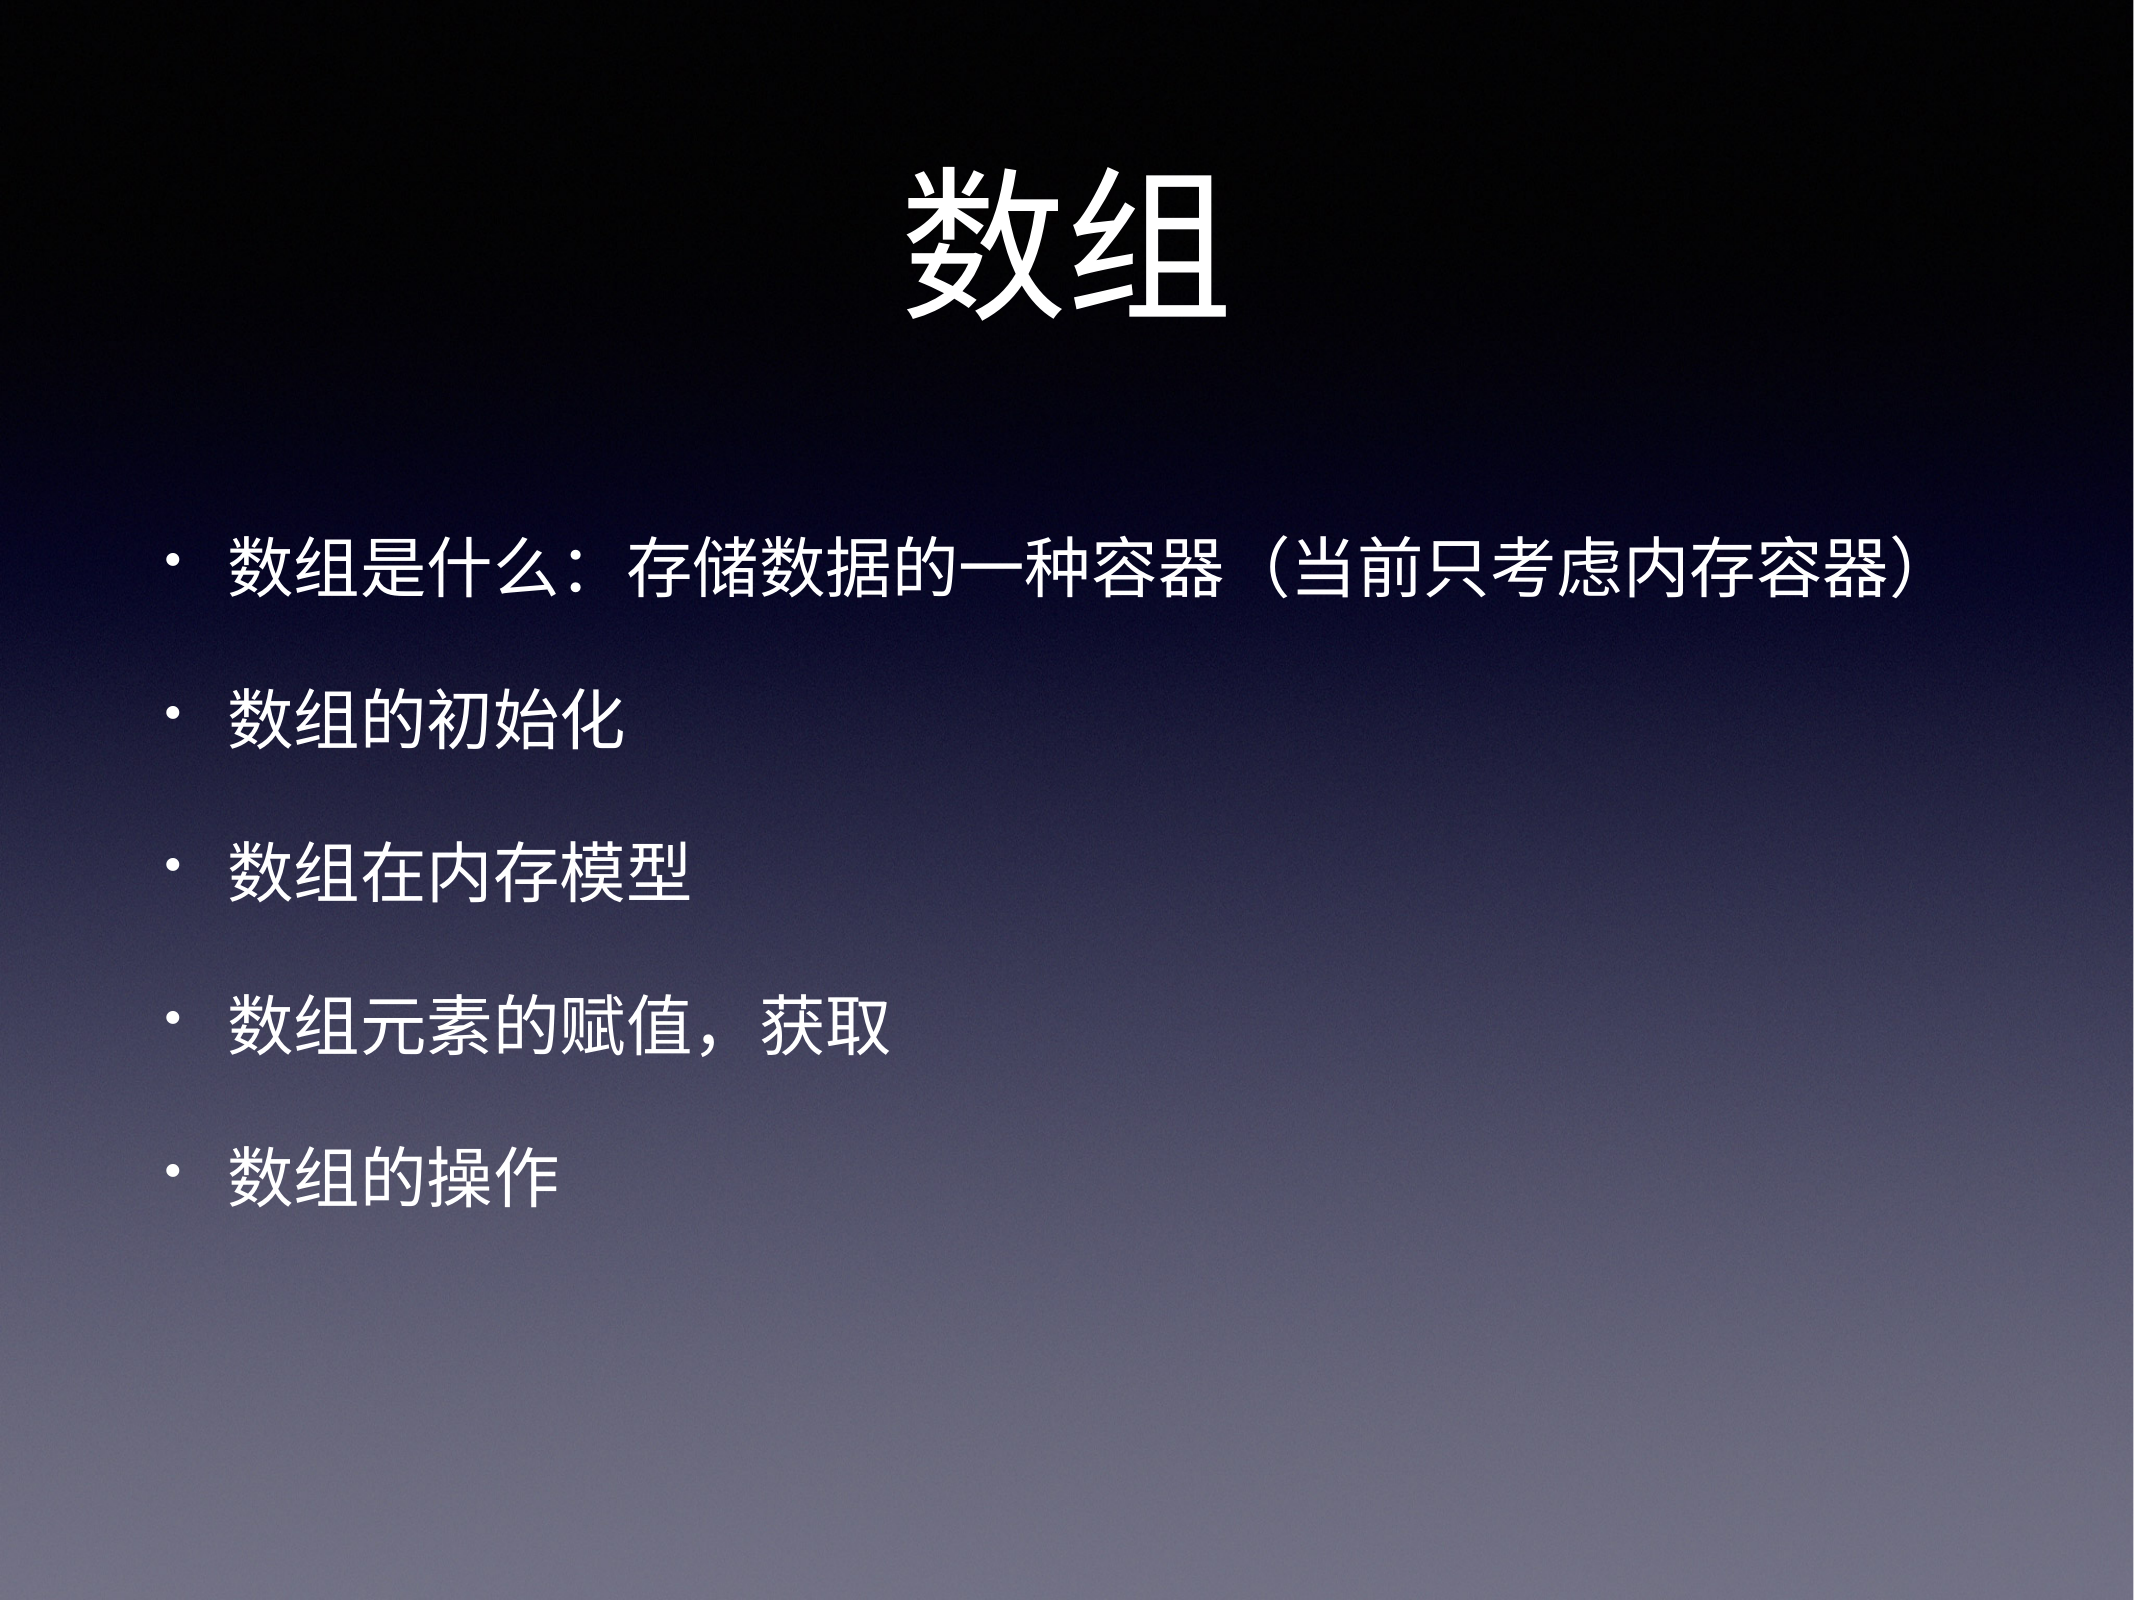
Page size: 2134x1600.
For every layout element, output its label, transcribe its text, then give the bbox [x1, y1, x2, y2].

picture [0, 0, 2134, 1600]
list 数组是什么：存储数据的一种容器（当前只考虑内存容器） 数组的初始化 数组在内存模型 数组元素的赋值，获取 数组的操作 [155, 470, 1978, 1272]
title 数组 [155, 66, 1978, 416]
